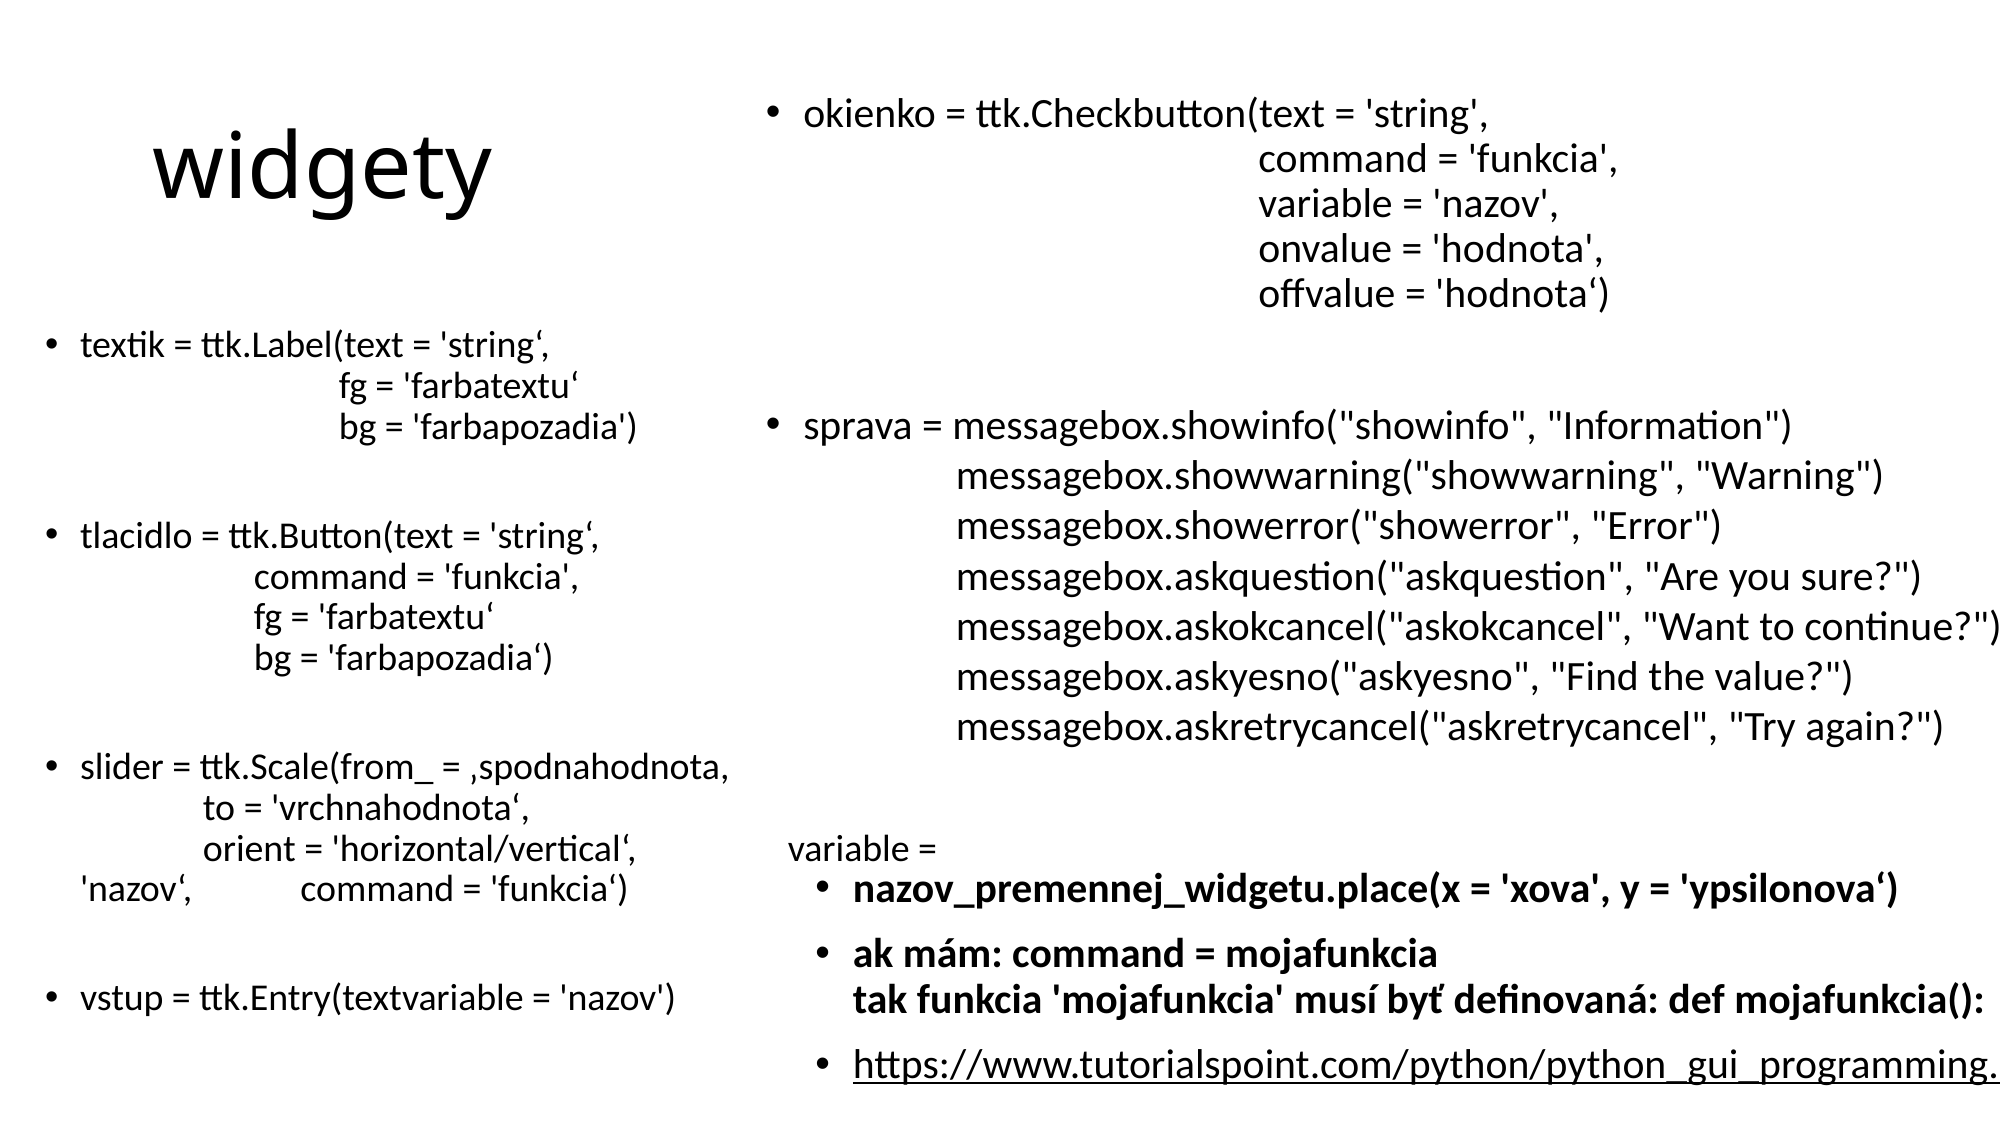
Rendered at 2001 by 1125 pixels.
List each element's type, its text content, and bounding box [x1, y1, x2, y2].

text_box okienko = ttk.Checkbutton(text = 'string', command = 'funkcia', variable = 'nazov', onvalue = 'hodnota', offvalue = 'hodnota‘) sprava = messagebox.showinfo("showinfo", "Information") messagebox.showwarning("showwarning", "Warning") messagebox.showerror("showerror", "Error") messagebox.askquestion("askquestion", "Are you sure?") messagebox.askokcancel("askokcancel", "Want to continue?") messagebox.askyesno("askyesno", "Find the value?") messagebox.askretrycancel("askretrycancel", "Try again?") [750, 83, 2000, 798]
list textik = ttk.Label(text = 'string‘, fg = 'farbatextu‘ bg = 'farbapozadia') tlacidlo = ttk.Button(text = 'string‘, command = 'funkcia', fg = 'farbatextu‘ bg = 'farbapozadia‘) slider = ttk.Scale(from_ = ‚spodnahodnota, to = 'vrchnahodnota‘, orient = 'horizontal/vertical‘, variable = 'nazov‘, command = 'funkcia‘) vstup = ttk.Entry(textvariable = 'nazov') [30, 317, 1017, 1032]
title widgety [137, 59, 1863, 278]
text_box nazov_premennej_widgetu.place(x = 'xova', y = 'ypsilonova‘) ak mám: command = mojafunkcia tak funkcia 'mojafunkcia' musí byť definovaná: def mojafunkcia(): https://www.tutorialspoint.com/python/python_gui_programming.htm [800, 858, 2000, 1109]
